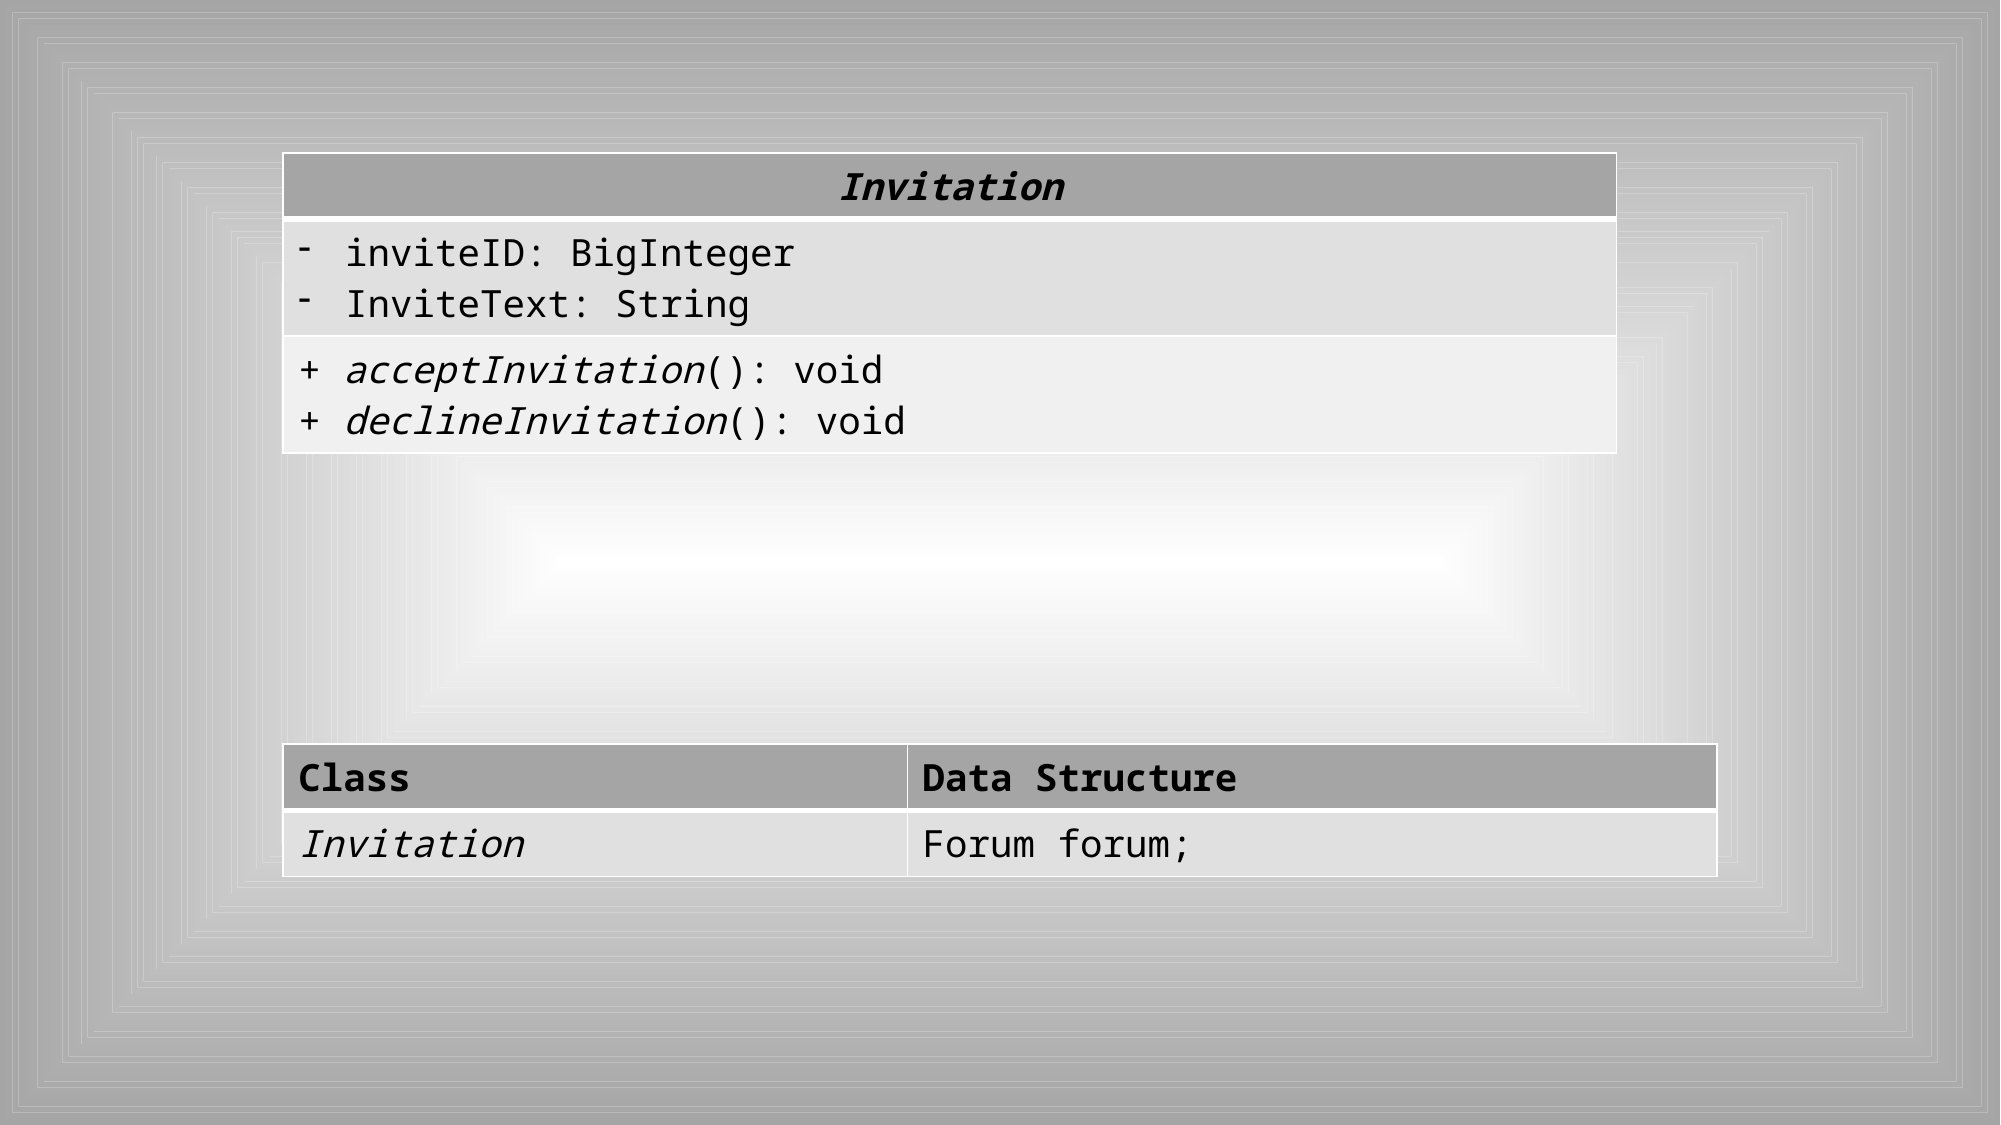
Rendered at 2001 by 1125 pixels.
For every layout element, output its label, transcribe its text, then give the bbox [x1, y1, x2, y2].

table_header Data Structure [908, 745, 1716, 808]
table_cell inviteID: BigInteger InviteText: String [284, 222, 1616, 335]
table_header Class [284, 745, 907, 808]
table_cell Forum forum; [908, 813, 1716, 876]
table_cell Invitation [284, 813, 907, 876]
table_cell + acceptInvitation(): void + declineInvitation(): void [284, 337, 1616, 452]
table_header Invitation [284, 154, 1616, 216]
